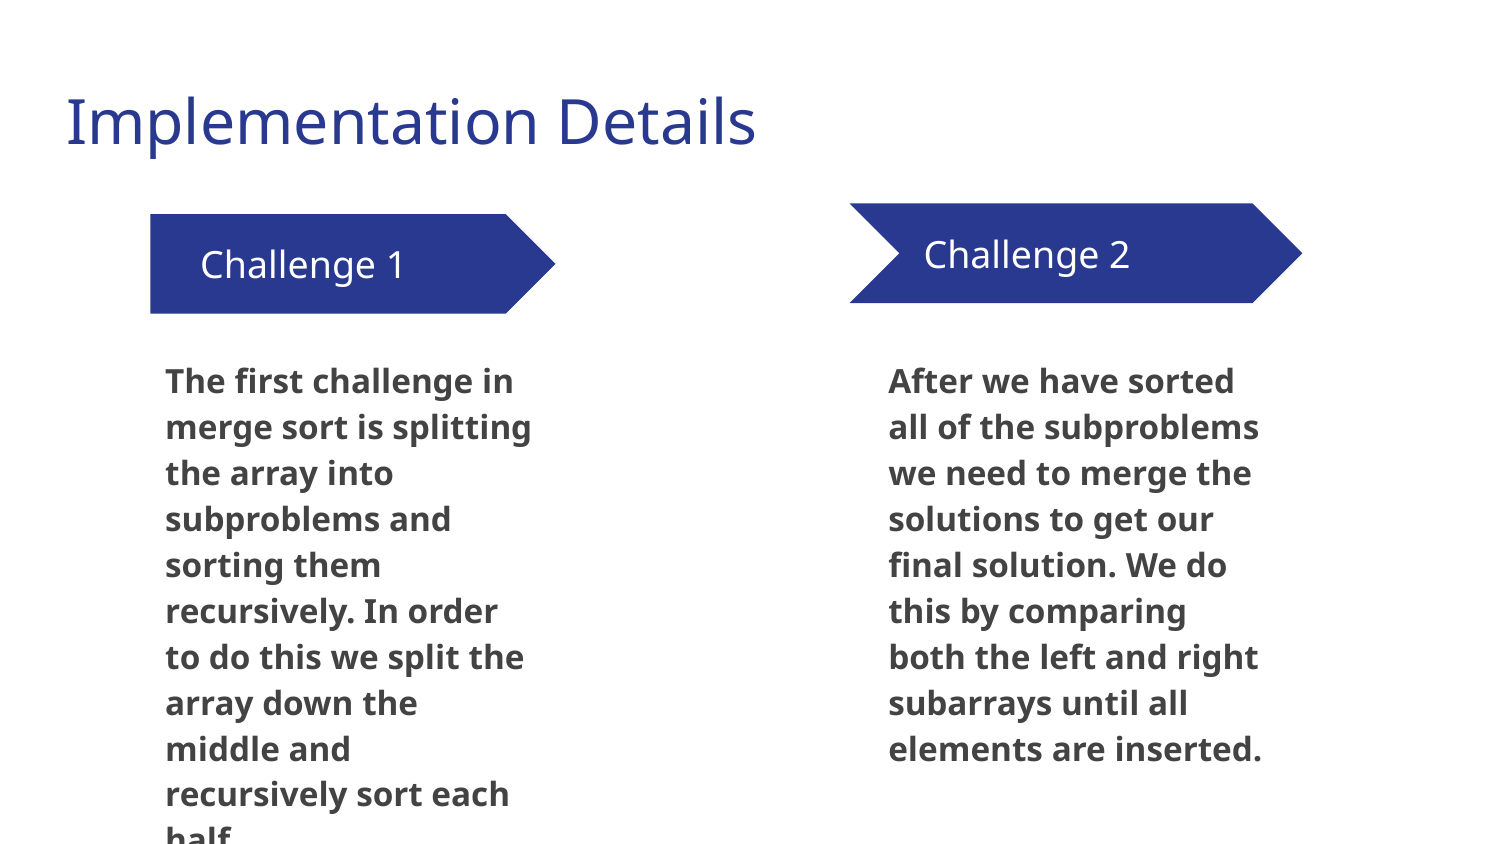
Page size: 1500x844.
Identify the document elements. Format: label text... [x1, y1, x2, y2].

list The first challenge in merge sort is splitting the array into subproblems and sorting them recursively. In order to do this we split the array down the middle and recursively sort each half. [150, 339, 556, 775]
list Challenge 1 [185, 238, 556, 290]
text_box [1279, 229, 1303, 277]
list After we have sorted all of the subproblems we need to merge the solutions to get our final solution. We do this by comparing both the left and right subarrays until all elements are inserted. [873, 339, 1279, 775]
text_box [150, 214, 530, 314]
list Challenge 2 [908, 227, 1279, 280]
title Implementation Details [51, 67, 1449, 167]
text_box [849, 203, 1277, 304]
